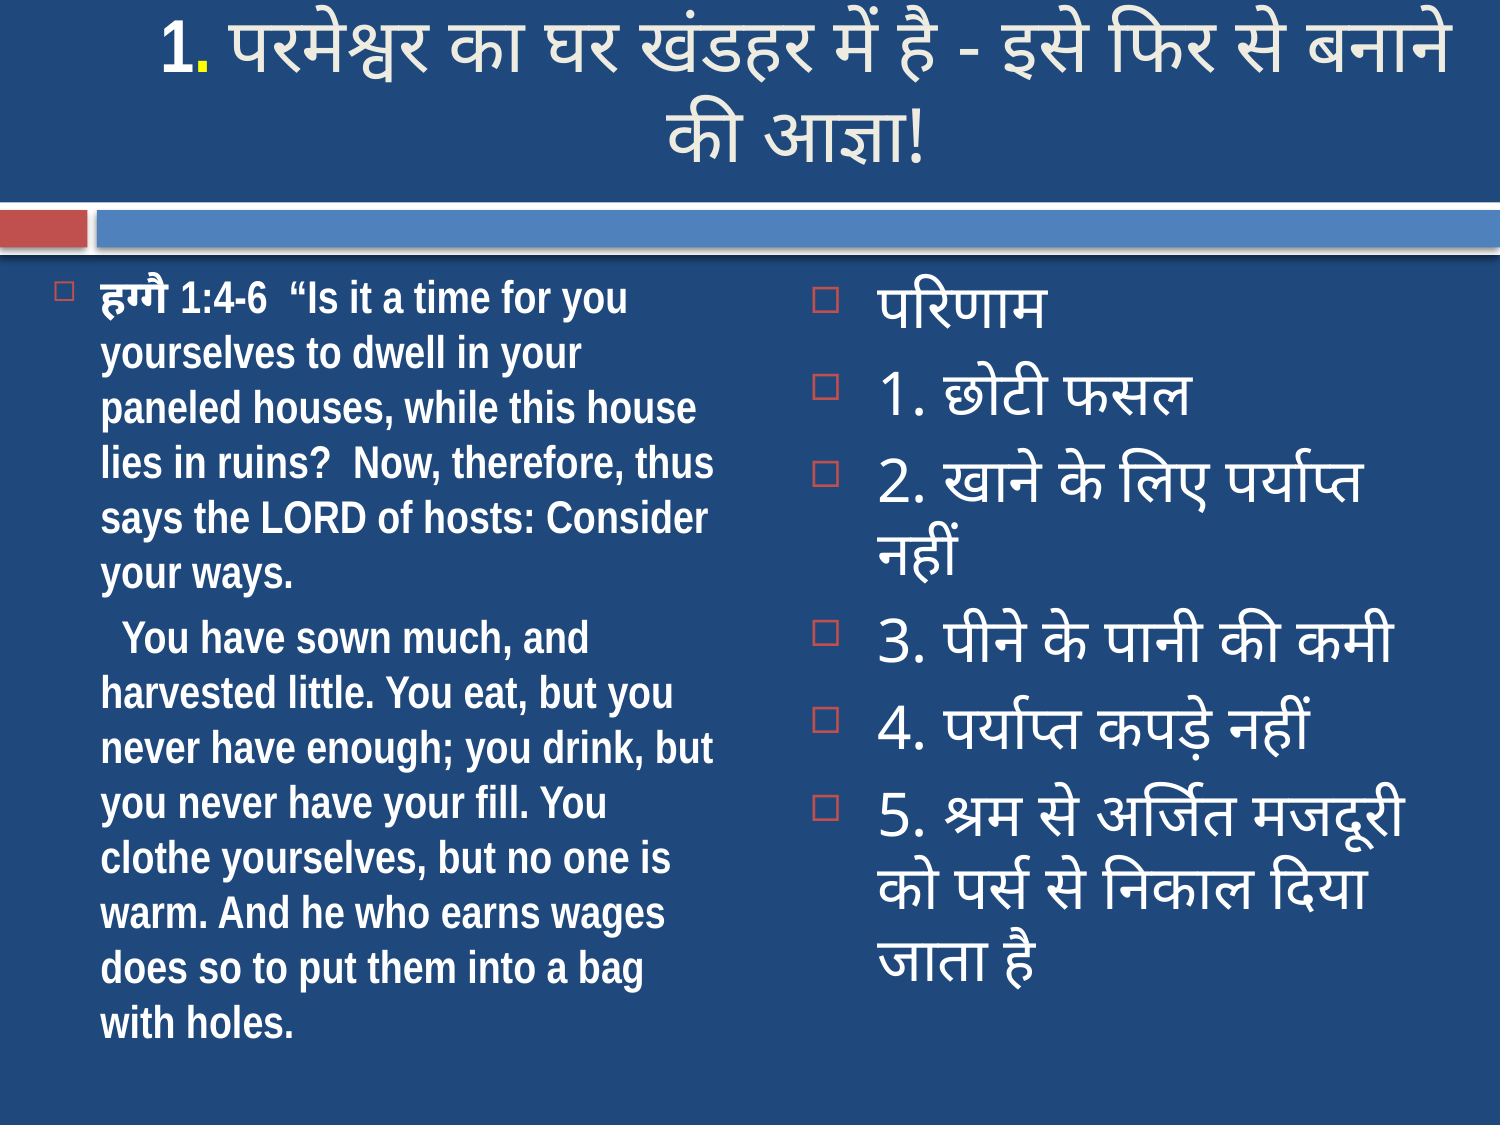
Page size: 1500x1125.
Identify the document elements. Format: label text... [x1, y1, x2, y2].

title 1. परमेश्वर का घर खंडहर में है - इसे फिर से बनाने की आज्ञा! [137, 24, 1475, 250]
list परिणाम 1. छोटी फसल 2. खाने के लिए पर्याप्त नहीं 3. पीने के पानी की कमी 4. पर्याप्त कपड़े नहीं 5. श्रम से अर्जित मजदूरी को पर्स से निकाल दिया जाता है [794, 260, 1433, 1011]
list हग्गै 1:4-6 “Is it a time for you yourselves to dwell in your paneled houses, while this house lies in ruins? Now, therefore, thus says the LORD of hosts: Consider your ways. You have sown much, and harvested little. You eat, but you never have enough; you drink, but you never have your fill. You clothe yourselves, but no one is warm. And he who earns wages does so to put them into a bag with holes. [37, 260, 738, 1075]
